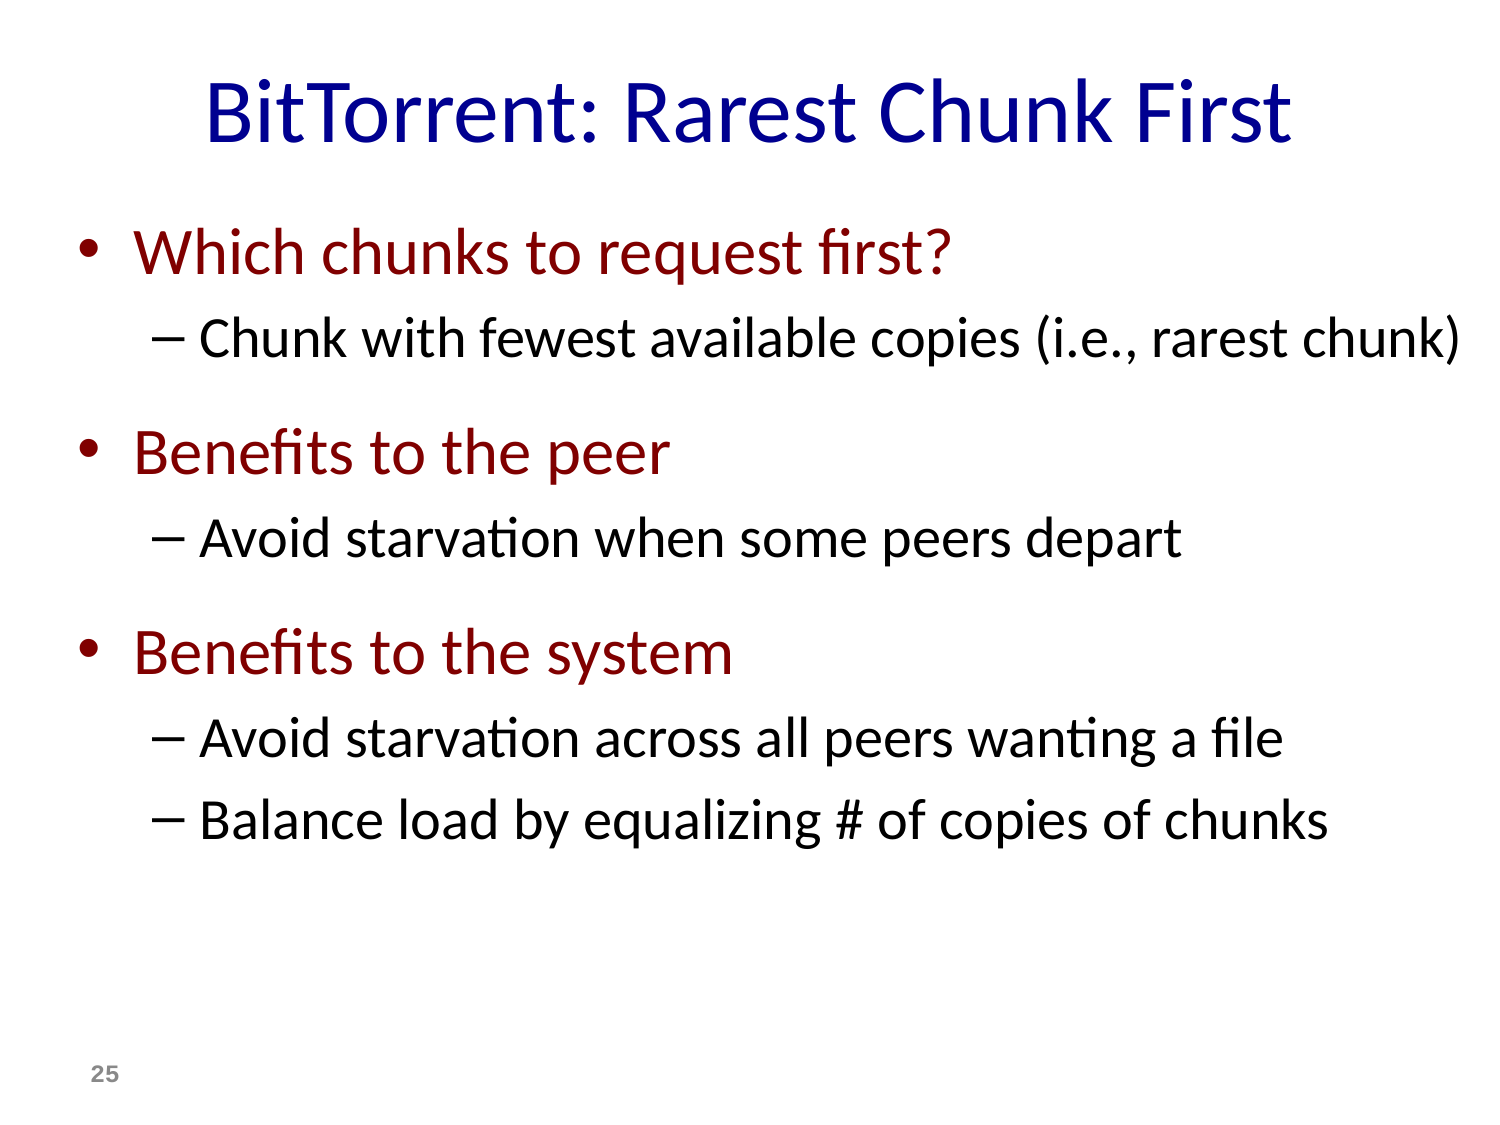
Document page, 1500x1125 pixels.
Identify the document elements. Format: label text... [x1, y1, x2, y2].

title BitTorrent: Rarest Chunk First [75, 12, 1425, 200]
list Which chunks to request first? Chunk with fewest available copies (i.e., rarest chunk) Benefits to the peer Avoid starvation when some peers depart Benefits to the system Avoid starvation across all peers wanting a file Balance load by equalizing # of copies of chunks [62, 200, 1500, 1005]
slide_number 25 [75, 1042, 425, 1103]
